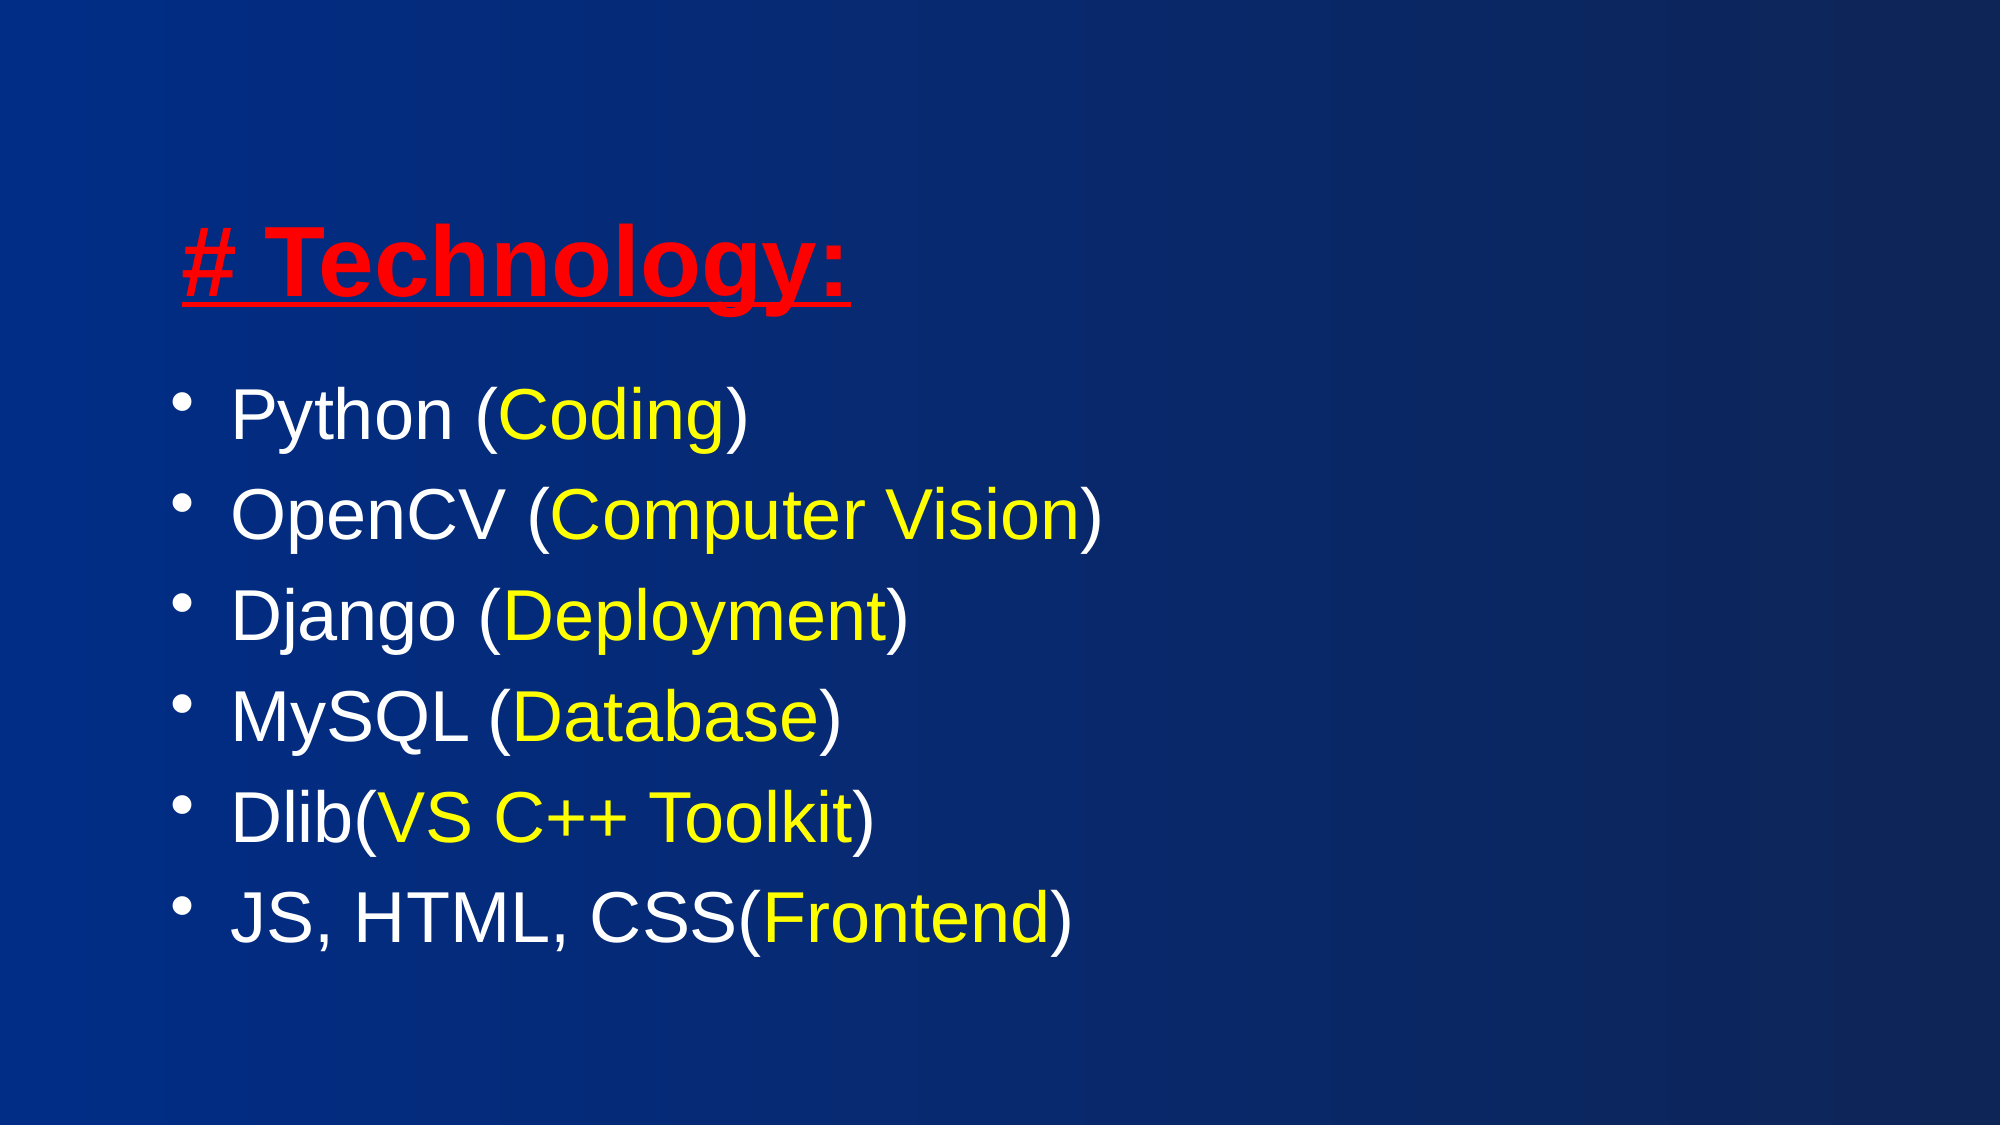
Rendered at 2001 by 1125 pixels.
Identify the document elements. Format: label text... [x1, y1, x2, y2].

title # Technology: [166, 112, 1384, 401]
list Python (Coding) OpenCV (Computer Vision) Django (Deployment) MySQL (Database) Dlib(VS C++ Toolkit) JS, HTML, CSS(Frontend) [155, 359, 1344, 966]
text_box [0, 0, 2000, 1125]
